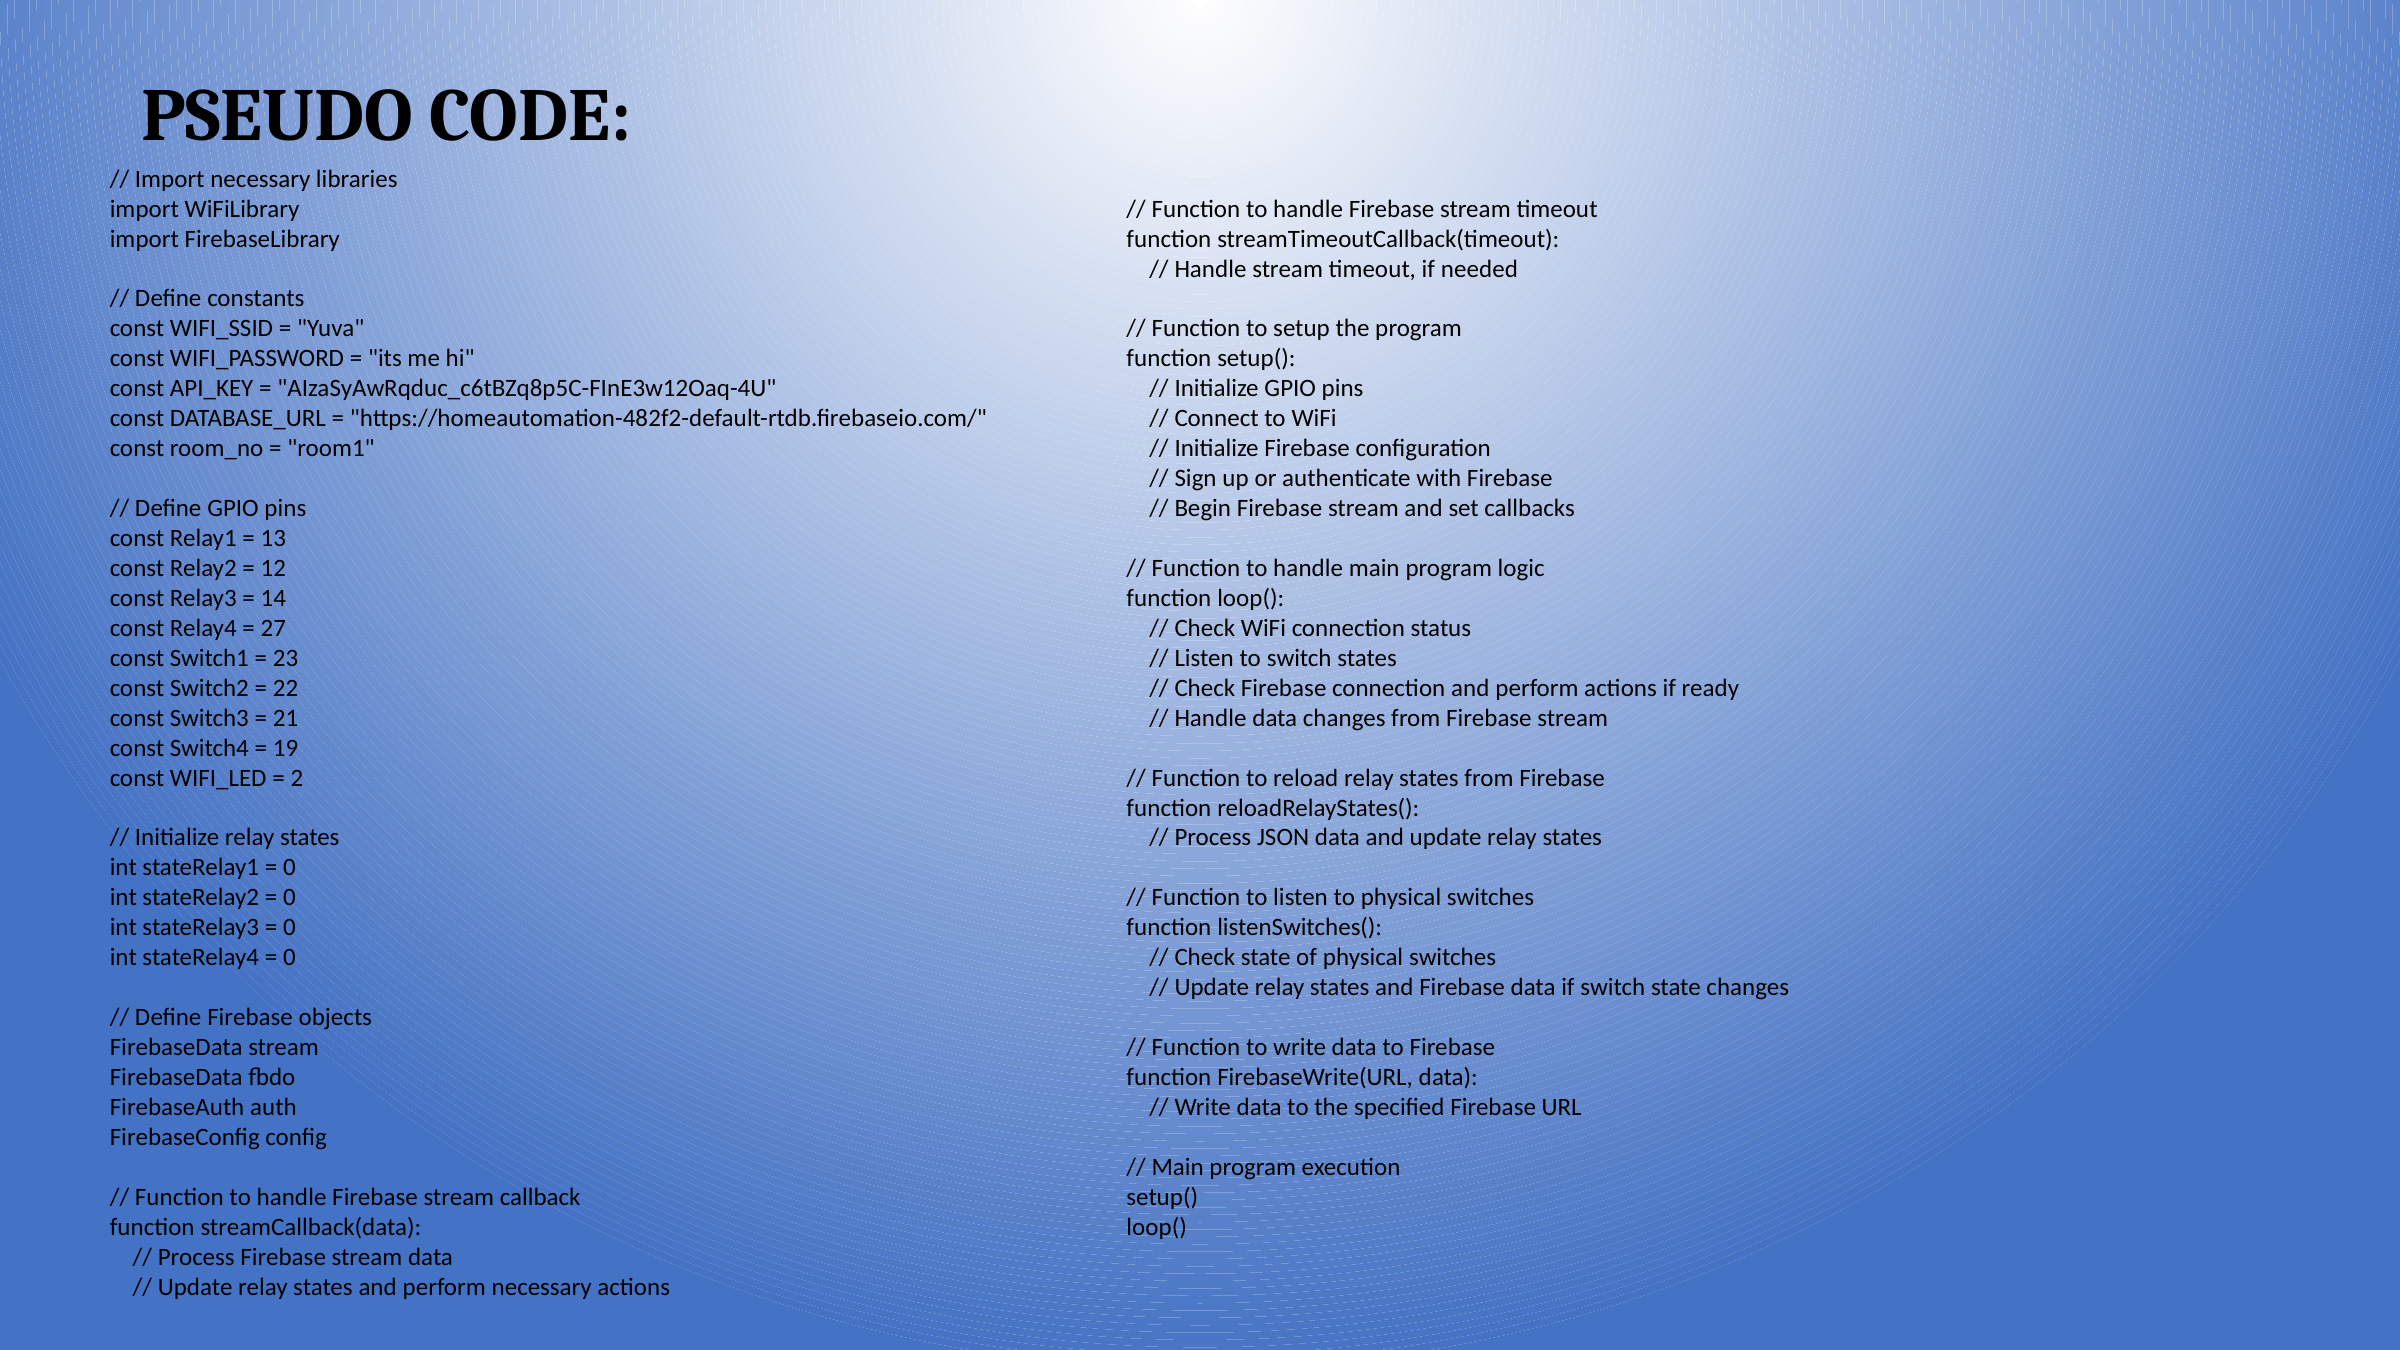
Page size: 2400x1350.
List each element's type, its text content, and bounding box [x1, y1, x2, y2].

text_box // Function to handle Firebase stream timeout function streamTimeoutCallback(timeout): // Handle stream timeout, if needed // Function to setup the program function setup(): // Initialize GPIO pins // Connect to WiFi // Initialize Firebase configuration // Sign up or authenticate with Firebase // Begin Firebase stream and set callbacks // Function to handle main program logic function loop(): // Check WiFi connection status // Listen to switch states // Check Firebase connection and perform actions if ready // Handle data changes from Firebase stream // Function to reload relay states from Firebase function reloadRelayStates(): // Process JSON data and update relay states // Function to listen to physical switches function listenSwitches(): // Check state of physical switches // Update relay states and Firebase data if switch state changes // Function to write data to Firebase function FirebaseWrite(URL, data): // Write data to the specified Firebase URL // Main program execution setup() loop() [1111, 154, 1935, 1278]
text_box PSEUDO CODE: [126, 58, 1815, 163]
text_box // Import necessary libraries import WiFiLibrary import FirebaseLibrary // Define constants const WIFI_SSID = "Yuva" const WIFI_PASSWORD = "its me hi" const API_KEY = "AIzaSyAwRqduc_c6tBZq8p5C-FInE3w12Oaq-4U" const DATABASE_URL = "https://homeautomation-482f2-default-rtdb.firebaseio.com/" const room_no = "room1" // Define GPIO pins const Relay1 = 13 const Relay2 = 12 const Relay3 = 14 const Relay4 = 27 const Switch1 = 23 const Switch2 = 22 const Switch3 = 21 const Switch4 = 19 const WIFI_LED = 2 // Initialize relay states int stateRelay1 = 0 int stateRelay2 = 0 int stateRelay3 = 0 int stateRelay4 = 0 // Define Firebase objects FirebaseData stream FirebaseData fbdo FirebaseAuth auth FirebaseConfig config // Function to handle Firebase stream callback function streamCallback(data): // Process Firebase stream data // Update relay states and perform necessary actions [94, 154, 1029, 1308]
